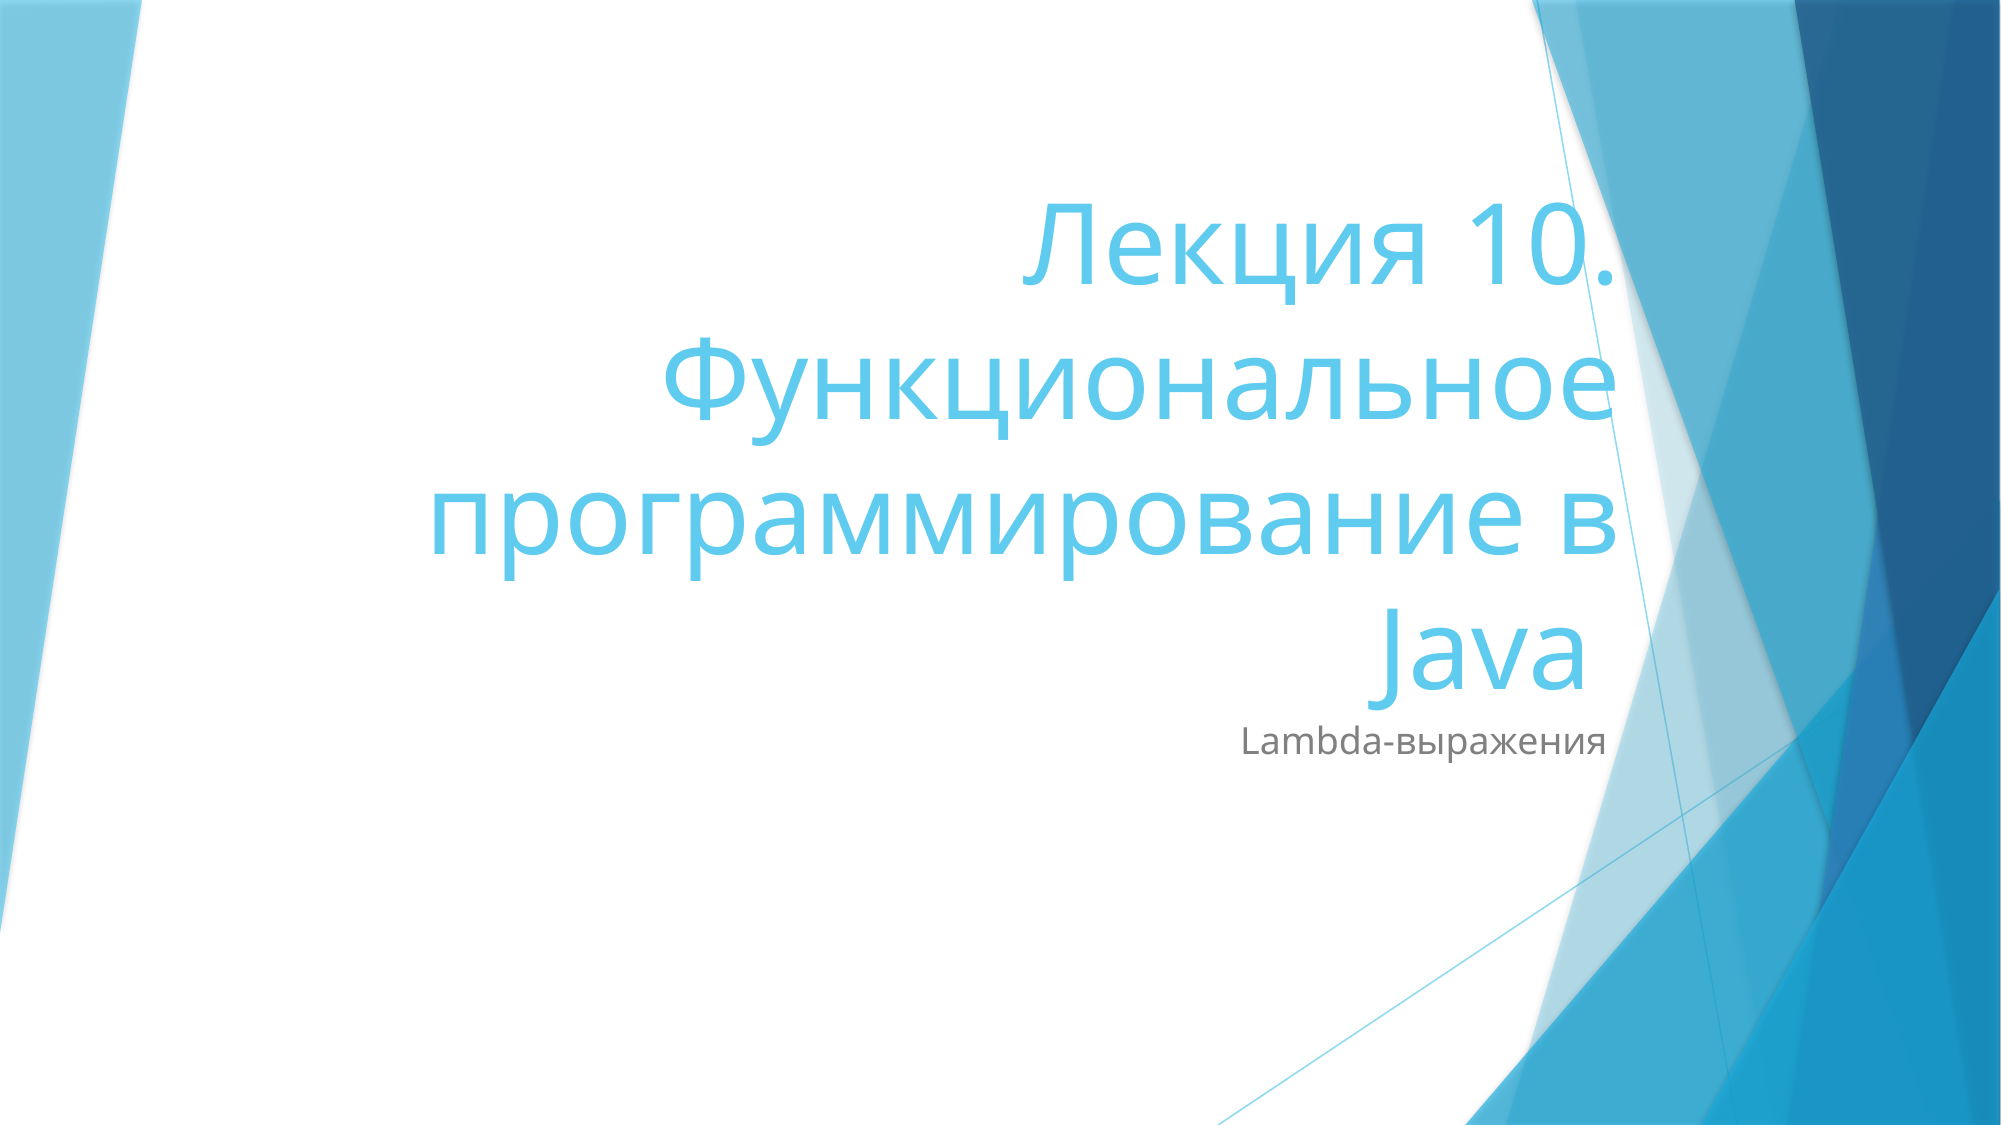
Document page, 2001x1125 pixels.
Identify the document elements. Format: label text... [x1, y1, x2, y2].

subtitle Lambda-выражения [247, 664, 1623, 878]
title Лекция 10. Функциональное программирование в Java [186, 584, 1636, 855]
